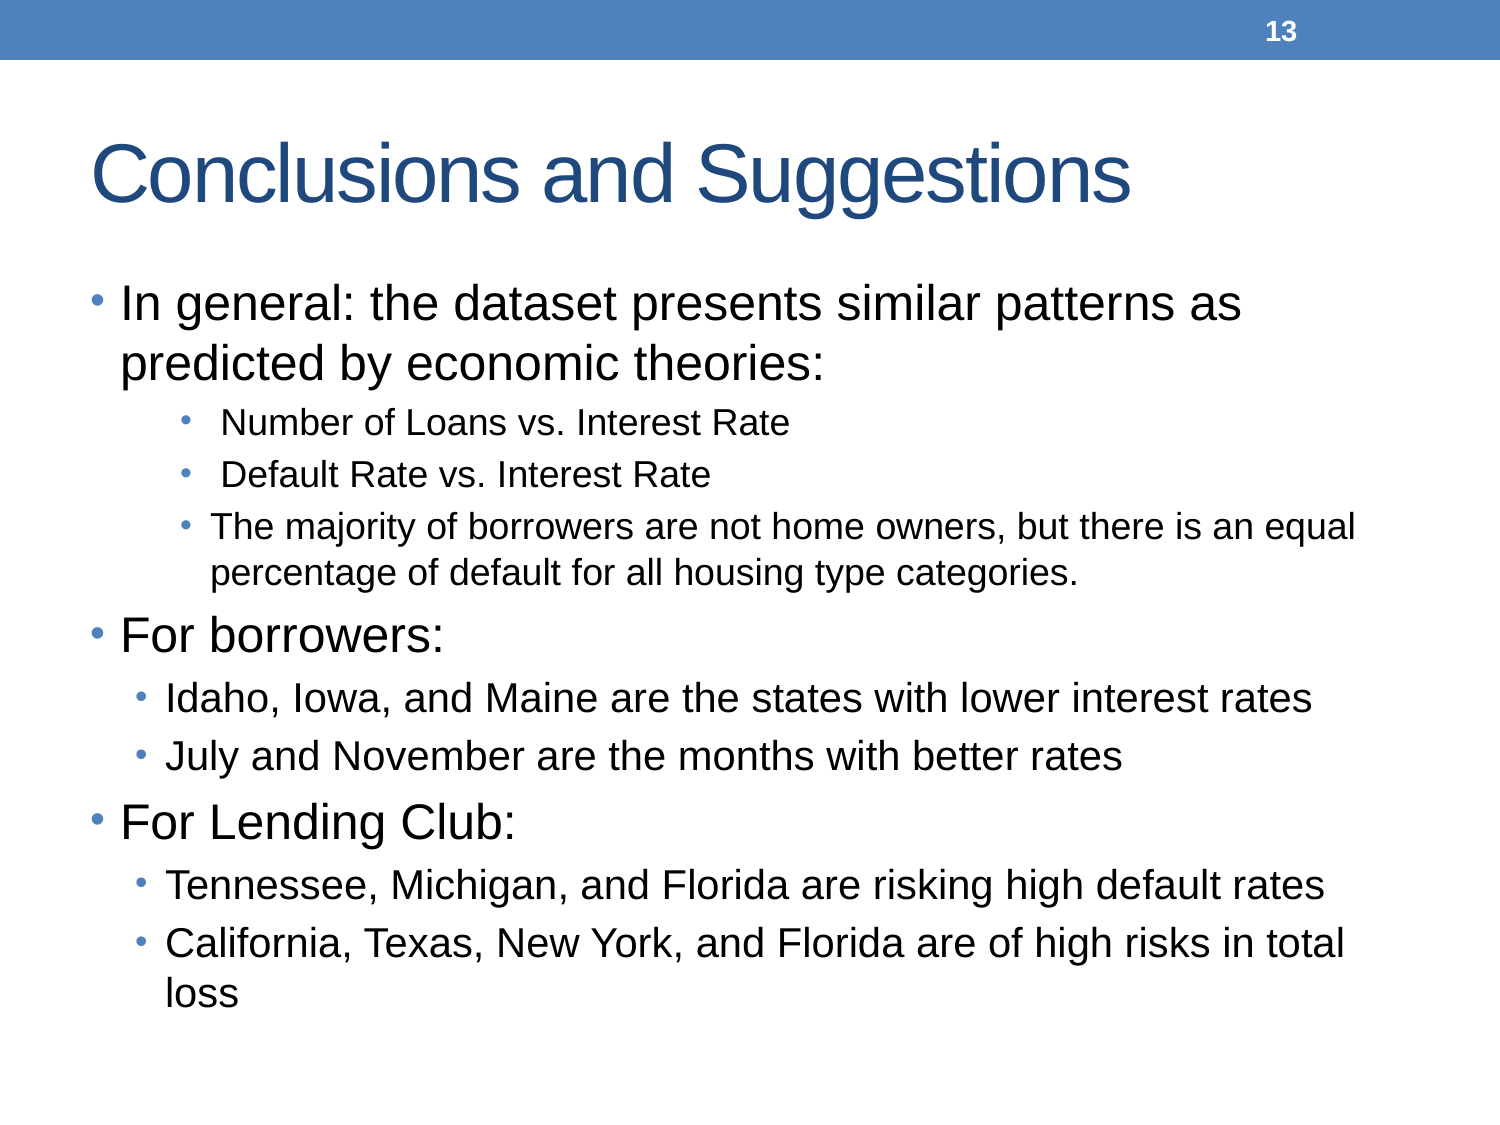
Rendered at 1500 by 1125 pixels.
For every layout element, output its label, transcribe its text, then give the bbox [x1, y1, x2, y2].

title Conclusions and Suggestions [75, 87, 1425, 250]
slide_number 13 [1250, 3, 1425, 57]
list In general: the dataset presents similar patterns as predicted by economic theories: Number of Loans vs. Interest Rate Default Rate vs. Interest Rate The majority of borrowers are not home owners, but there is an equal percentage of default for all housing type categories. For borrowers: Idaho, Iowa, and Maine are the states with lower interest rates July and November are the months with better rates For Lending Club: Tennessee, Michigan, and Florida are risking high default rates California, Texas, New York, and Florida are of high risks in total loss [75, 262, 1425, 1063]
